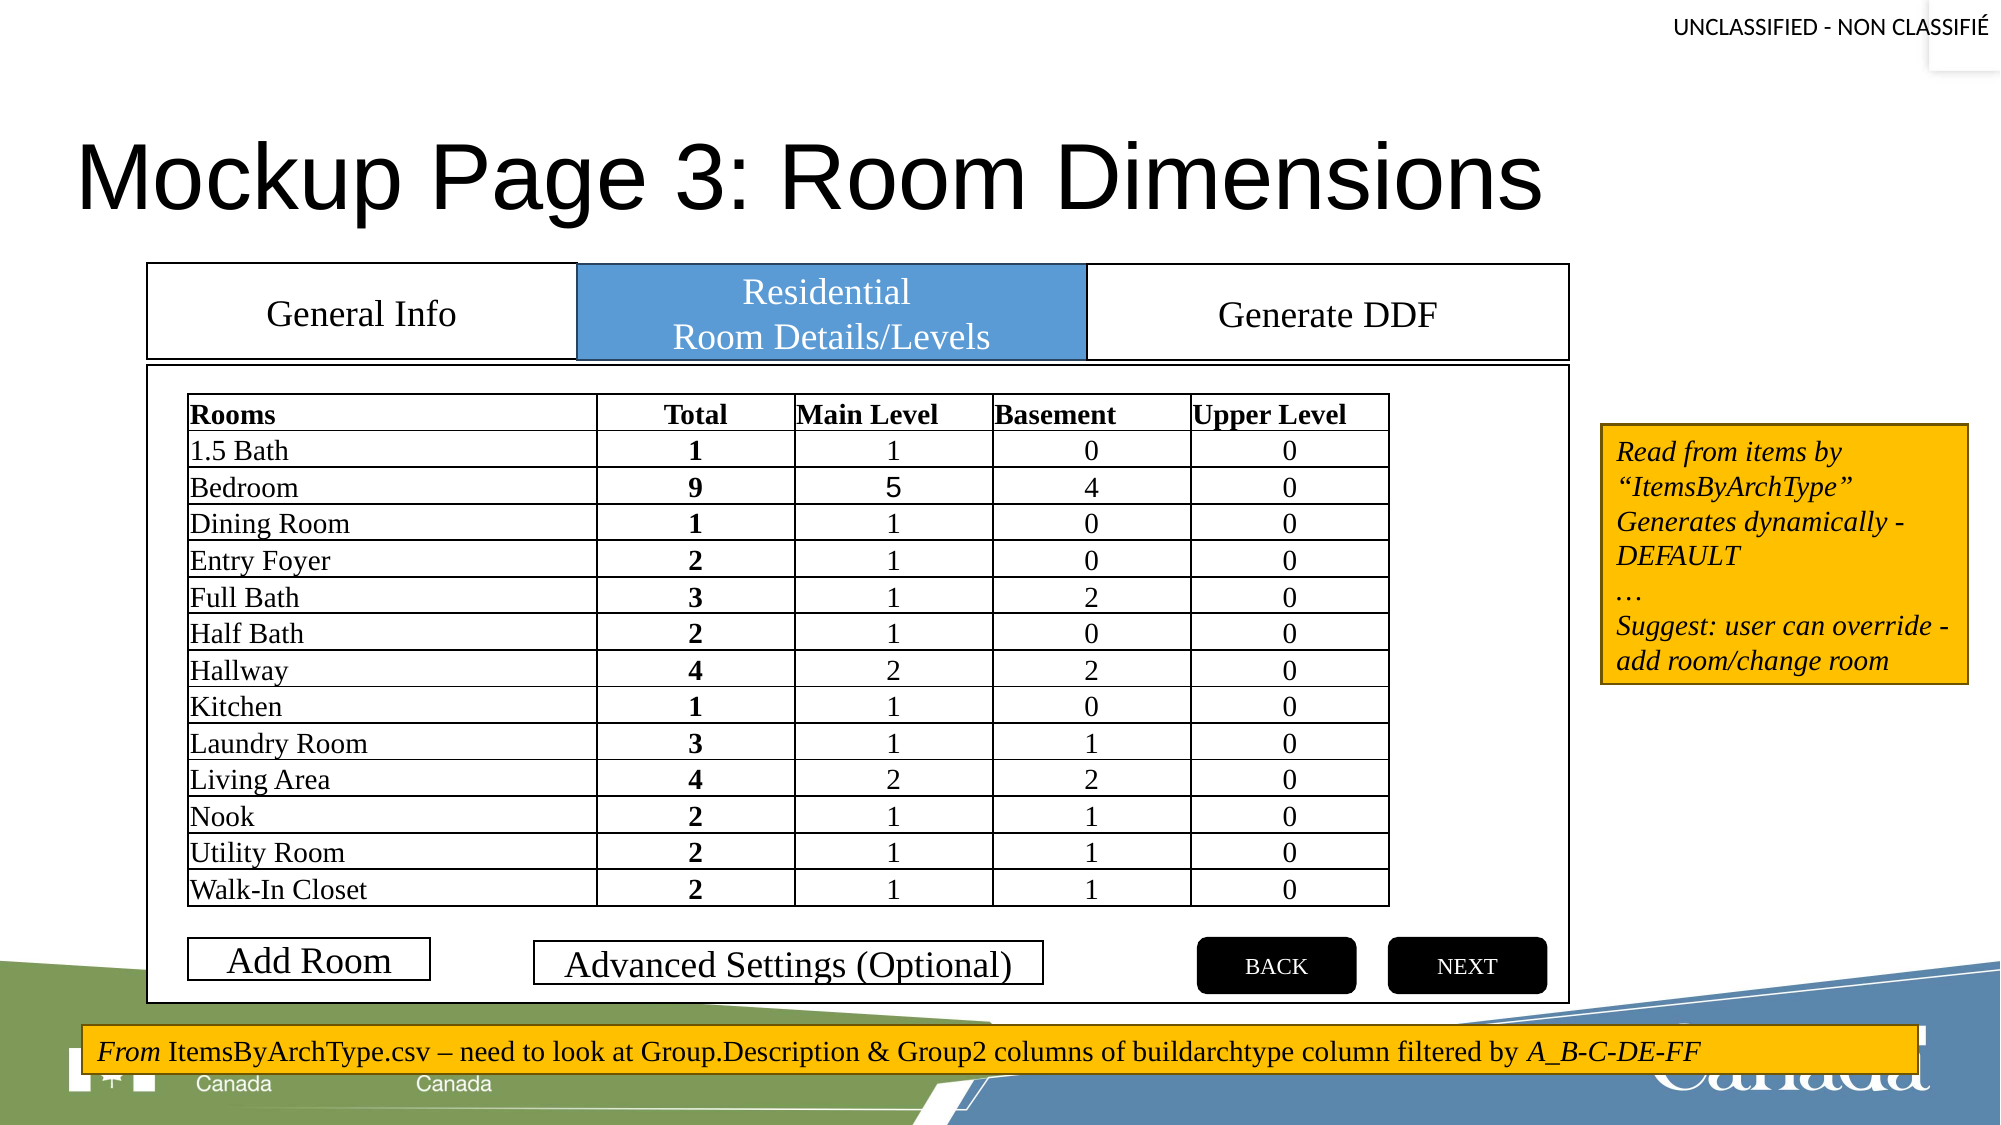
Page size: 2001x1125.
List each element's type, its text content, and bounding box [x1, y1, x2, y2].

table_cell Entry Foyer [189, 541, 596, 576]
picture [0, 0, 2000, 1125]
table_cell 0 [1192, 651, 1388, 686]
table_cell 2 [598, 870, 794, 905]
table_cell 0 [994, 431, 1190, 466]
table_cell 0 [1192, 724, 1388, 759]
table_cell 1 [796, 797, 992, 832]
table_cell 1 [796, 541, 992, 576]
table_cell 1 [796, 505, 992, 539]
table_cell 2 [796, 760, 992, 795]
table_cell Dining Room [189, 505, 596, 539]
table_cell 1 [796, 614, 992, 649]
table_cell 2 [598, 797, 794, 832]
table_cell 1 [994, 724, 1190, 759]
table_header Total [598, 395, 794, 430]
text_box Read from items by “ItemsByArchType” Generates dynamically - DEFAULT … Suggest: user can override -add room/change room [1600, 423, 1969, 685]
table_cell 3 [598, 578, 794, 612]
table_cell 0 [994, 541, 1190, 576]
table_cell Bedroom [189, 468, 596, 503]
table_cell 2 [598, 541, 794, 576]
table_cell Living Area [189, 760, 596, 795]
table_header Main Level [796, 395, 992, 430]
table_cell 0 [1192, 614, 1388, 649]
table_cell 2 [796, 651, 992, 686]
table_cell 0 [994, 687, 1190, 722]
table_header Basement [994, 395, 1190, 430]
table_cell Half Bath [189, 614, 596, 649]
table_header Upper Level [1192, 395, 1388, 430]
table_cell 2 [994, 651, 1190, 686]
table_cell 2 [598, 834, 794, 868]
table_cell 0 [1192, 760, 1388, 795]
table_cell 2 [994, 760, 1190, 795]
table_cell 1 [796, 870, 992, 905]
table_cell 1 [598, 505, 794, 539]
table_cell 4 [994, 468, 1190, 503]
table_cell Hallway [189, 651, 596, 686]
table_cell 2 [994, 578, 1190, 612]
table_cell 1 [796, 724, 992, 759]
table_cell 0 [1192, 687, 1388, 722]
table_cell 1 [796, 578, 992, 612]
text_box Generate DDF [1086, 263, 1570, 361]
table_cell Laundry Room [189, 724, 596, 759]
table_cell 0 [1192, 505, 1388, 539]
table_cell 5 [796, 468, 992, 503]
table_cell 0 [1192, 431, 1388, 466]
text_box Advanced Settings (Optional) [533, 940, 1044, 985]
table_cell Walk-In Closet [189, 870, 596, 905]
table_header Rooms [189, 395, 596, 430]
table_cell 1 [796, 834, 992, 868]
text_box From ItemsByArchType.csv – need to look at Group.Description & Group2 columns of buildarchtype column filtered by A_B-C-DE-FF [81, 1024, 1919, 1075]
table_cell Full Bath [189, 578, 596, 612]
table_cell 0 [1192, 834, 1388, 868]
table_cell 0 [994, 614, 1190, 649]
text_box General Info [146, 262, 578, 360]
table_cell 1 [598, 687, 794, 722]
table_cell 2 [598, 614, 794, 649]
table_cell Kitchen [189, 687, 596, 722]
table_cell 1 [796, 431, 992, 466]
table_cell 0 [1192, 870, 1388, 905]
table_cell 0 [994, 505, 1190, 539]
table_cell 9 [598, 468, 794, 503]
table_cell Nook [189, 797, 596, 832]
text_box NEXT [1387, 936, 1548, 995]
table_cell 1.5 Bath [189, 431, 596, 466]
table_cell 0 [1192, 541, 1388, 576]
table_cell 1 [994, 797, 1190, 832]
table_cell 1 [994, 870, 1190, 905]
table_cell 1 [598, 431, 794, 466]
text_box [146, 364, 1570, 1004]
text_box BACK [1196, 936, 1357, 995]
table_cell Utility Room [189, 834, 596, 868]
text_box Residential Room Details/Levels [576, 263, 1086, 361]
table_cell 0 [1192, 578, 1388, 612]
table_cell 1 [796, 687, 992, 722]
table_cell 0 [1192, 797, 1388, 832]
title Mockup Page 3: Room Dimensions [75, 75, 1925, 238]
table_cell 1 [994, 834, 1190, 868]
table_cell 0 [1192, 468, 1388, 503]
table_cell 3 [598, 724, 794, 759]
table_cell 4 [598, 651, 794, 686]
text_box Add Room [187, 937, 431, 981]
table_cell 4 [598, 760, 794, 795]
